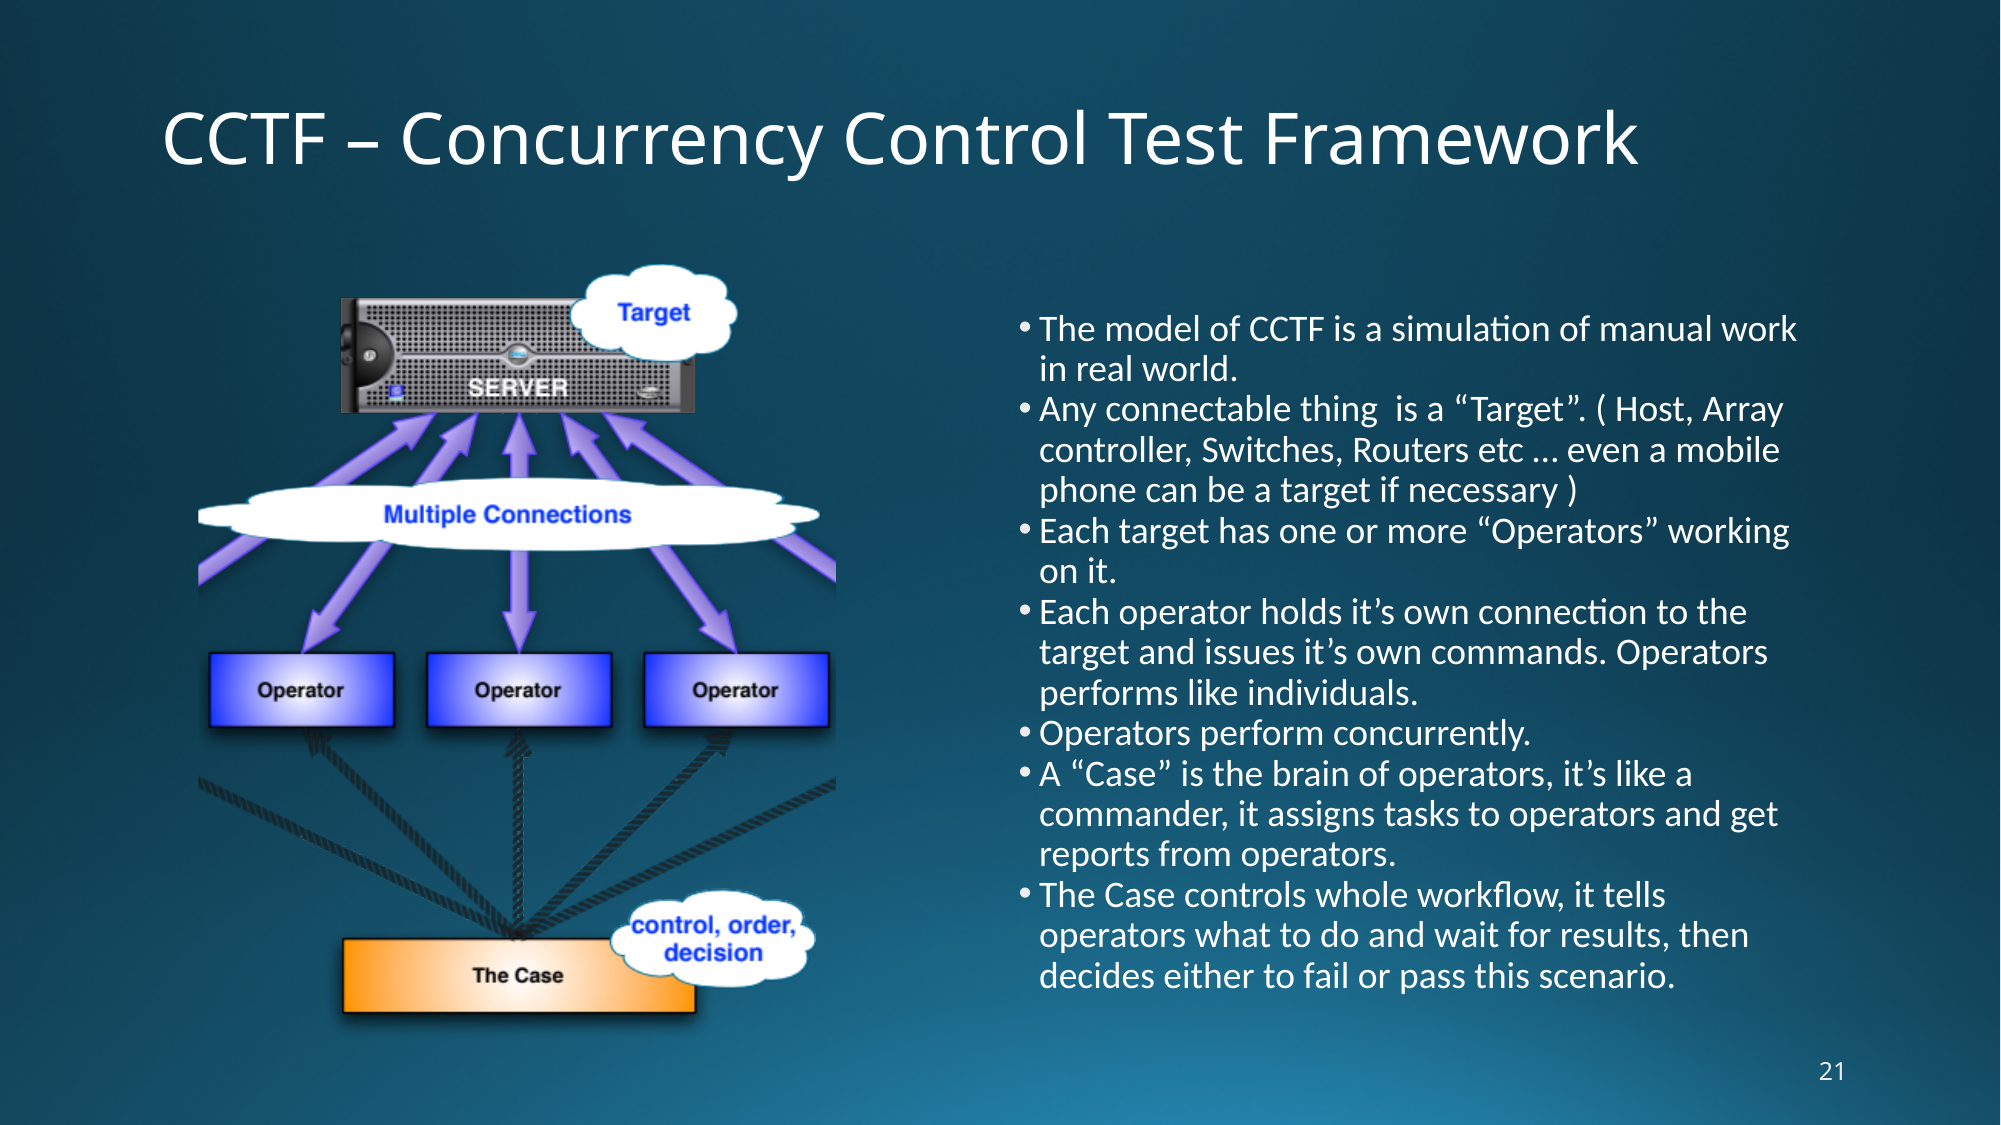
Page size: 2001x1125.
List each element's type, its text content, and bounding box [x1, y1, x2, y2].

slide_number 21 [1412, 1042, 1863, 1103]
text_box CCTF – Concurrency Control Test Framework [146, 71, 1872, 210]
picture [0, 0, 2001, 1125]
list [198, 264, 836, 1040]
list The model of CCTF is a simulation of manual work in real world. Any connectable thing is a “Target”. ( Host, Array controller, Switches, Routers etc … even a mobile phone can be a target if necessary ) Each target has one or more “Operators” working on it. Each operator holds it’s own connection to the target and issues it’s own commands. Operators performs like individuals. Operators perform concurrently. A “Case” is the brain of operators, it’s like a commander, it assigns tasks to operators and get reports from operators. The Case controls whole workflow, it tells operators what to do and wait for results, then decides either to fail or pass this scenario. [1003, 301, 1822, 1100]
